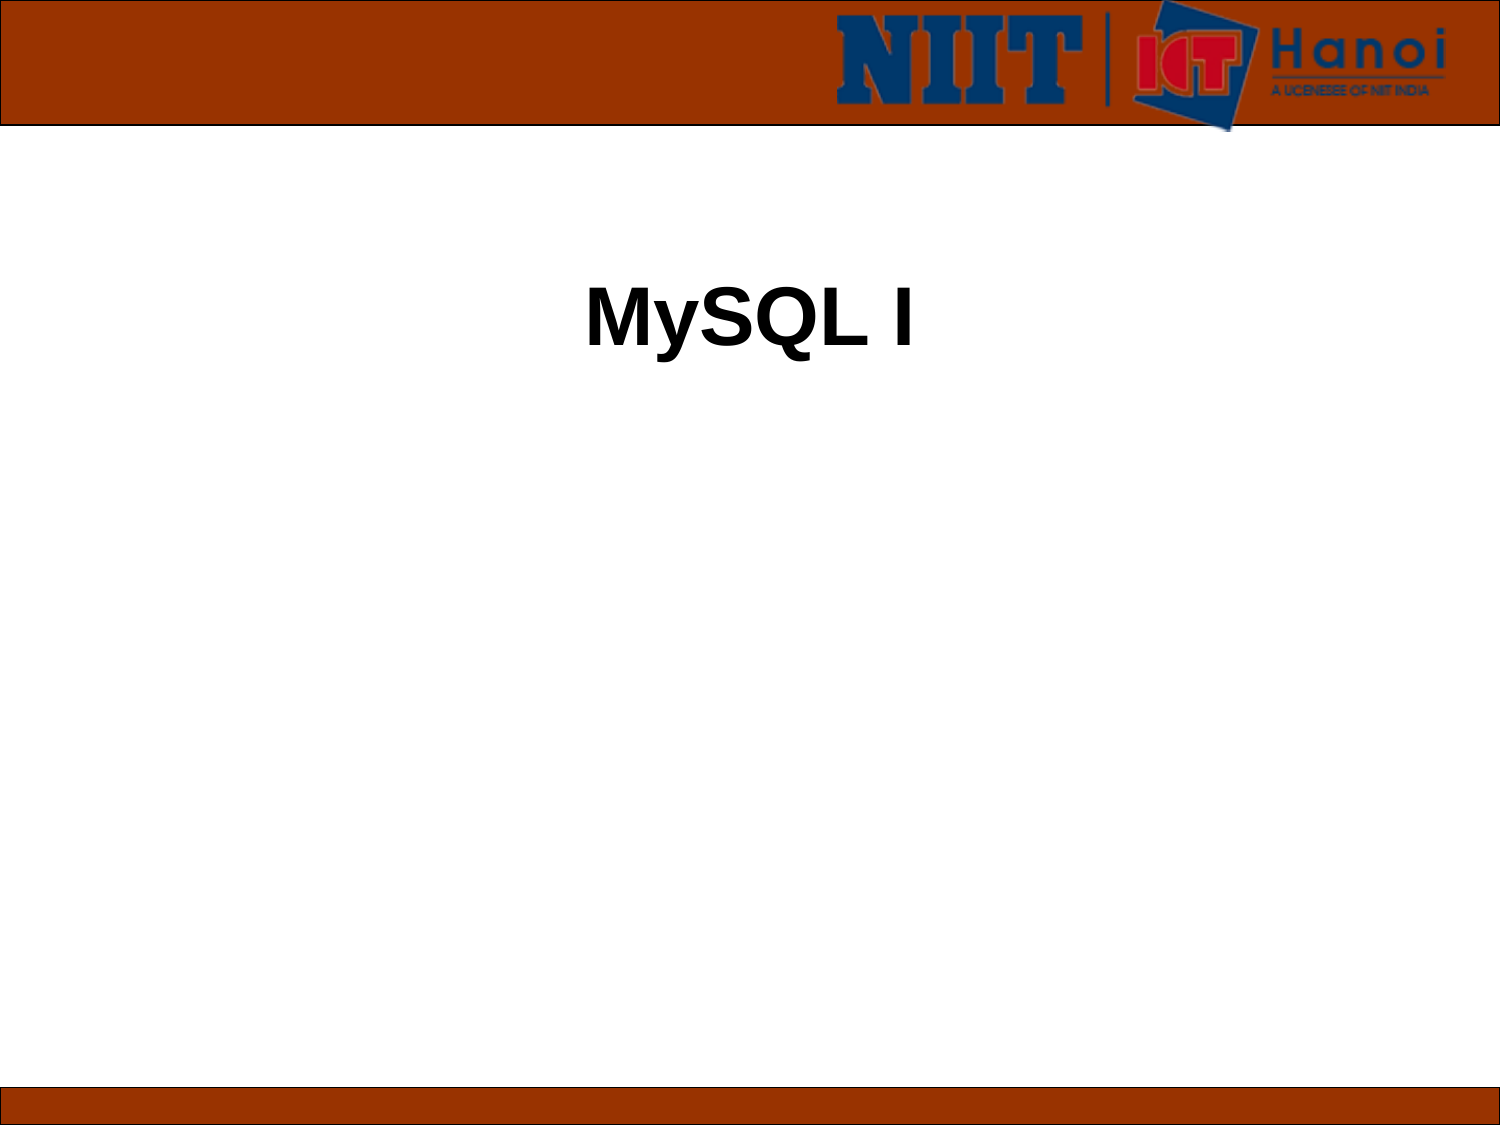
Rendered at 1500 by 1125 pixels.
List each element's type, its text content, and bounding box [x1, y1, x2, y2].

footer Slide 1 of 23 [512, 1024, 988, 1103]
title MySQL I [112, 262, 1388, 504]
picture [837, 0, 1447, 132]
